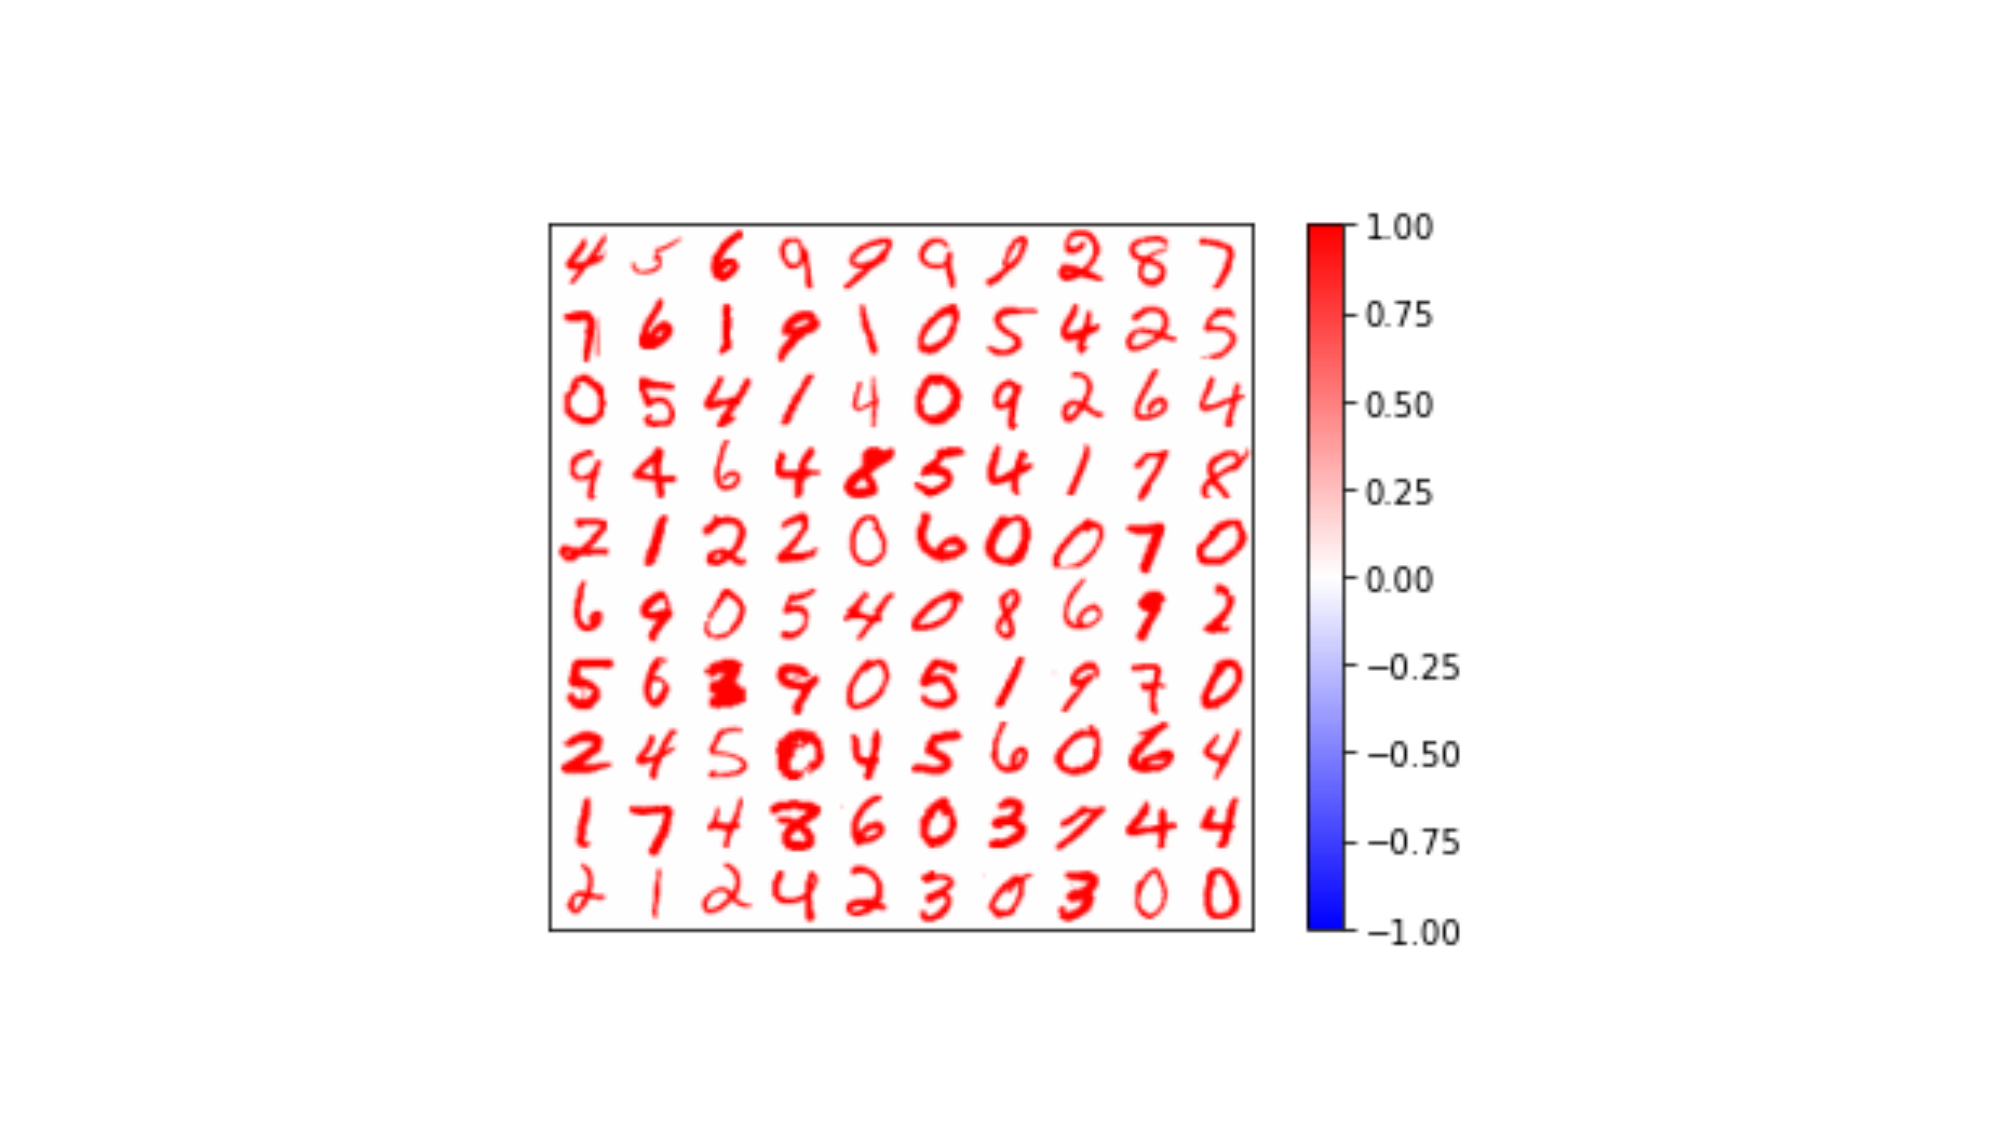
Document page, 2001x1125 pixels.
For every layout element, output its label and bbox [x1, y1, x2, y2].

picture [514, 153, 1486, 972]
